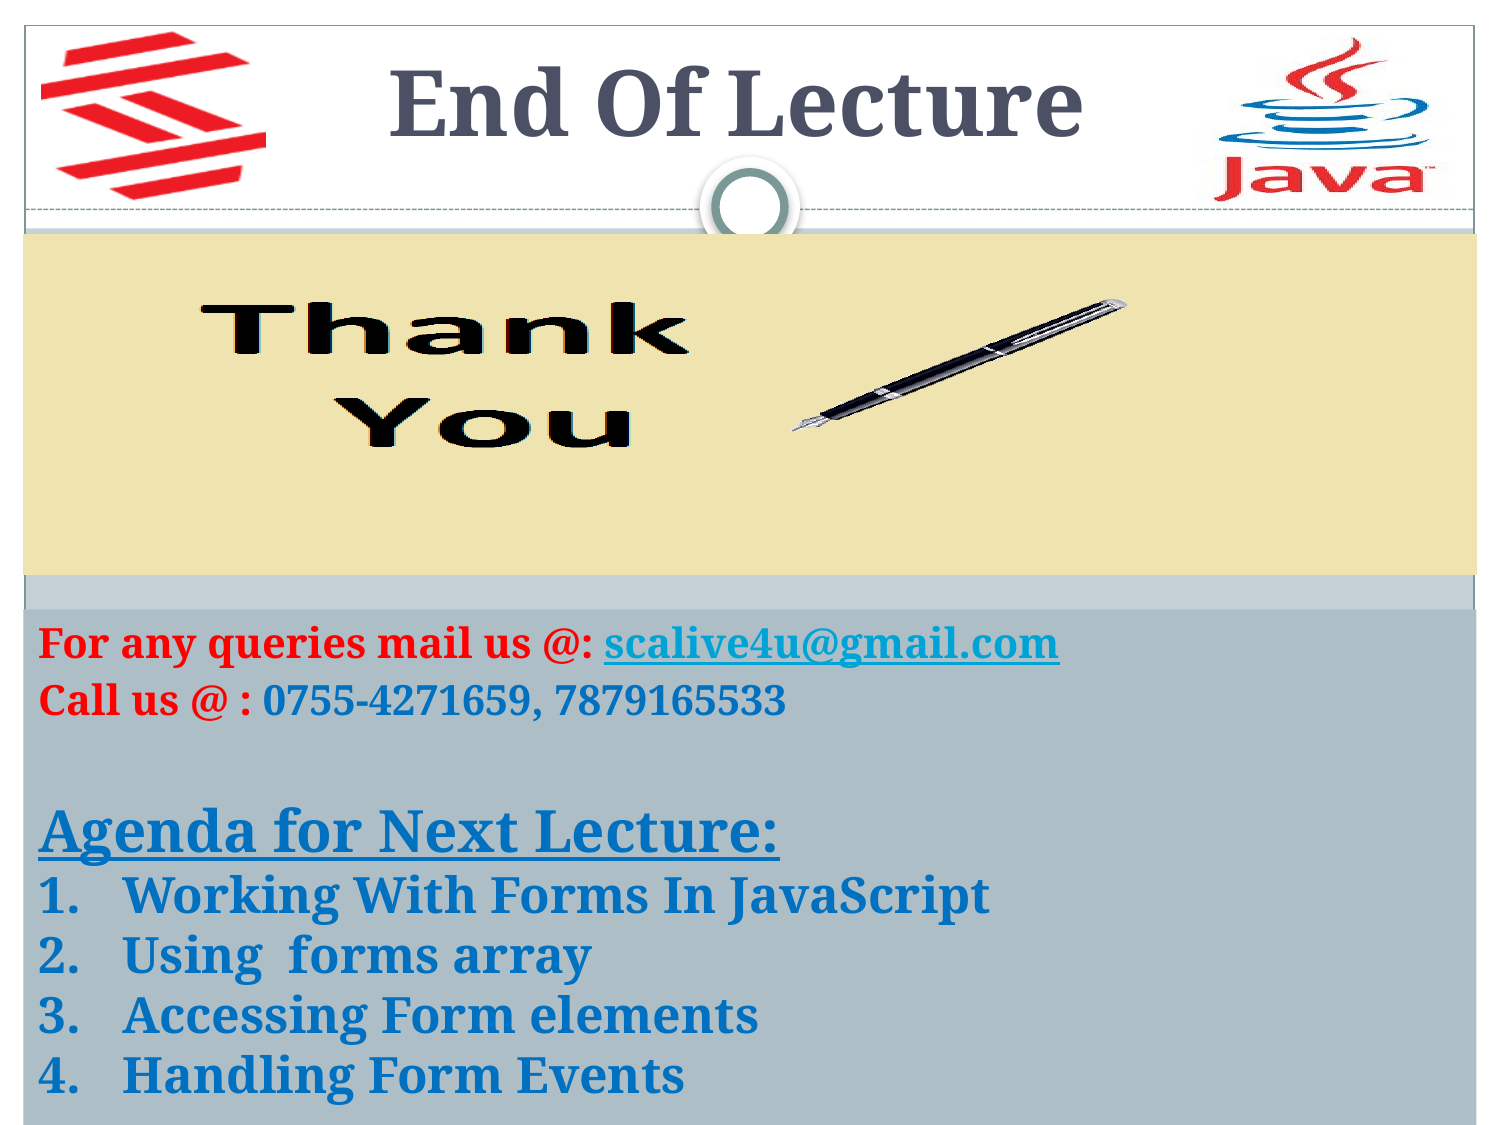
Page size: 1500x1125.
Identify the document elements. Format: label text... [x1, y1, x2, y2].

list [23, 234, 1477, 575]
text_box For any queries mail us @: scalive4u@gmail.com Call us @ : 0755-4271659, 7879165533 Agenda for Next Lecture: Working With Forms In JavaScript Using forms array Accessing Form elements Handling Form Events [23, 609, 1477, 1125]
title End Of Lecture [272, 37, 1157, 162]
picture [1163, 30, 1471, 209]
picture [40, 30, 266, 209]
